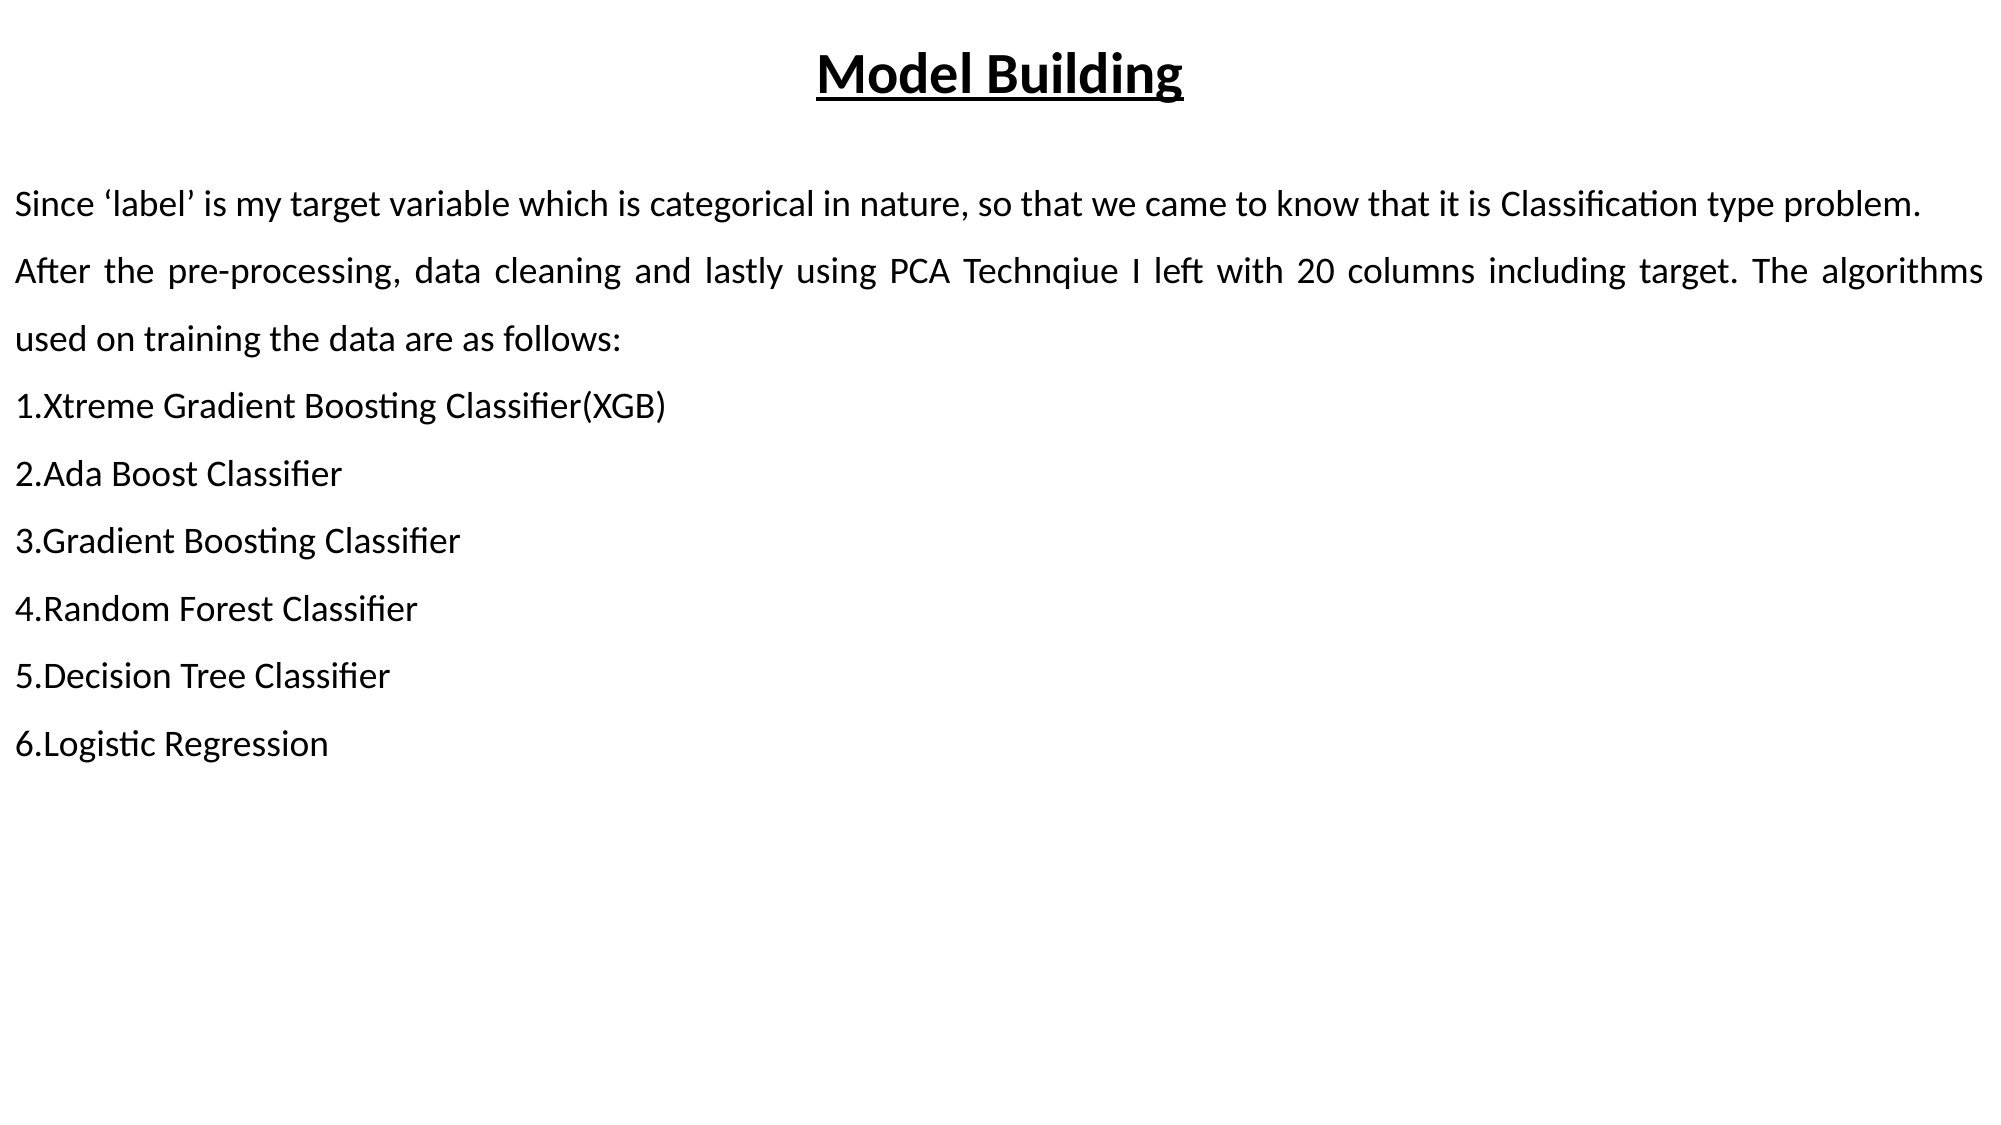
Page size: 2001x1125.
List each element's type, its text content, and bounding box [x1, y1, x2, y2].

text_box Model Building [0, 35, 2000, 114]
text_box Since ‘label’ is my target variable which is categorical in nature, so that we came to know that it is Classification type problem. After the pre-processing, data cleaning and lastly using PCA Technqiue I left with 20 columns including target. The algorithms used on training the data are as follows: 1.Xtreme Gradient Boosting Classifier(XGB) 2.Ada Boost Classifier 3.Gradient Boosting Classifier 4.Random Forest Classifier 5.Decision Tree Classifier 6.Logistic Regression [0, 148, 2000, 772]
